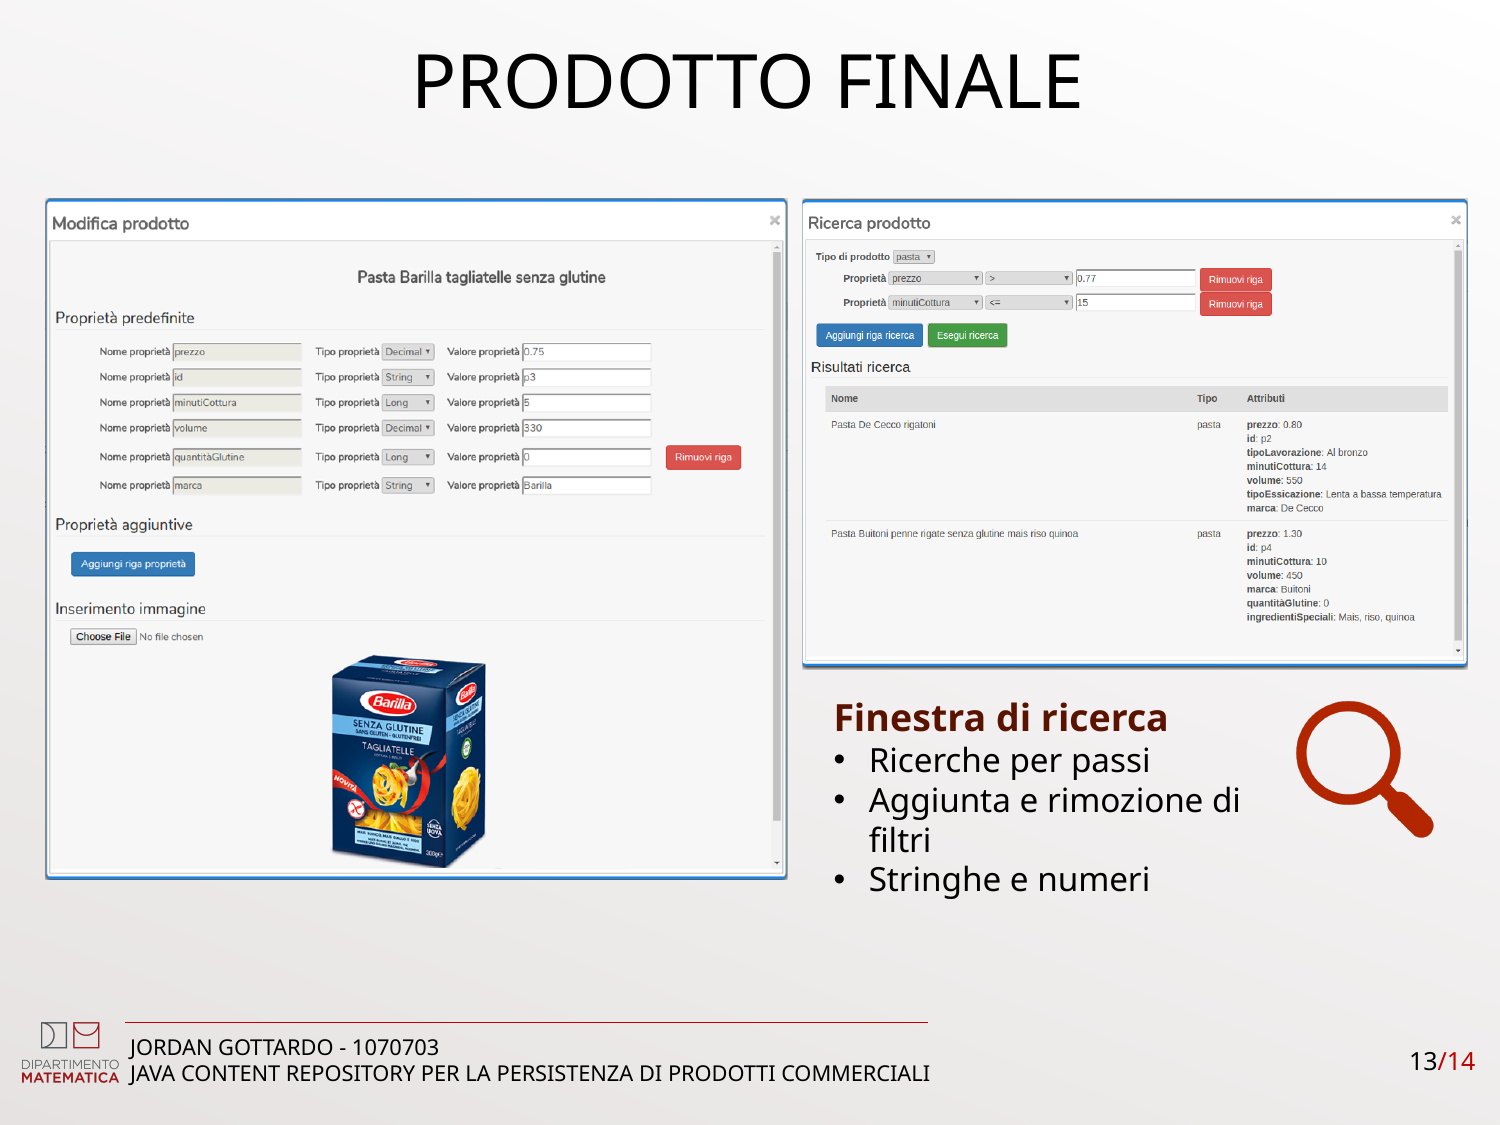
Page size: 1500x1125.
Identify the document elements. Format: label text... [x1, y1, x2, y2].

picture [1281, 686, 1448, 853]
title PRODOTTO FINALE [214, 44, 1282, 133]
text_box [802, 198, 1468, 670]
text_box 13/14 [1378, 1038, 1491, 1083]
text_box Finestra di ricerca Ricerche per passi Aggiunta e rimozione di filtri Stringhe e numeri [818, 686, 1302, 906]
picture [44, 198, 788, 881]
text_box JORDAN GOTTARDO - 1070703 JAVA CONTENT REPOSITORY PER LA PERSISTENZA DI PRODOTTI COMMERCIALI [115, 1026, 1022, 1094]
picture [22, 1022, 119, 1083]
